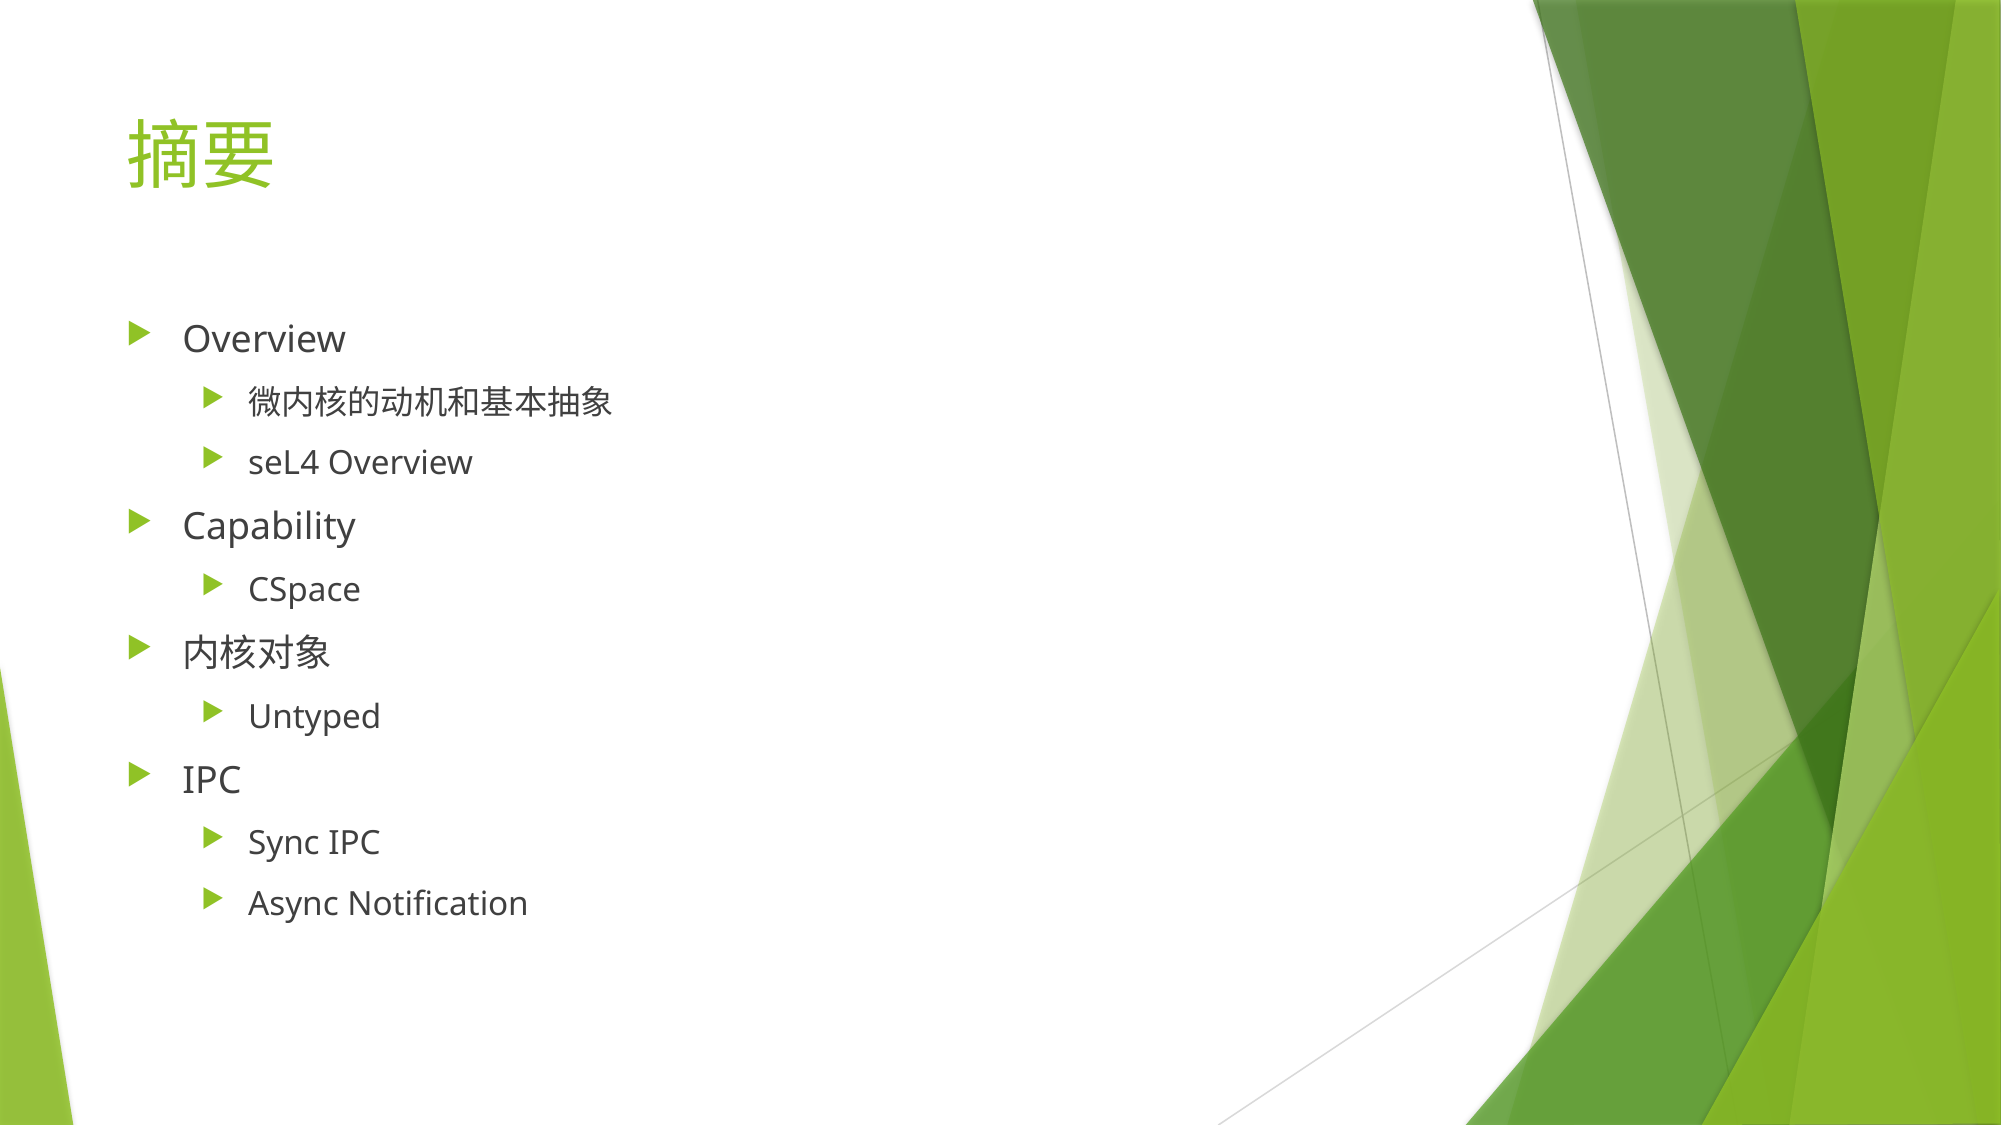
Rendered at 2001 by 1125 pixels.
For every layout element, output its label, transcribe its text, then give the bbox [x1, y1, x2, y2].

title 摘要 [111, 99, 1522, 269]
list Overview 微内核的动机和基本抽象 seL4 Overview Capability CSpace 内核对象 Untyped IPC Sync IPC Async Notification [111, 307, 1522, 945]
